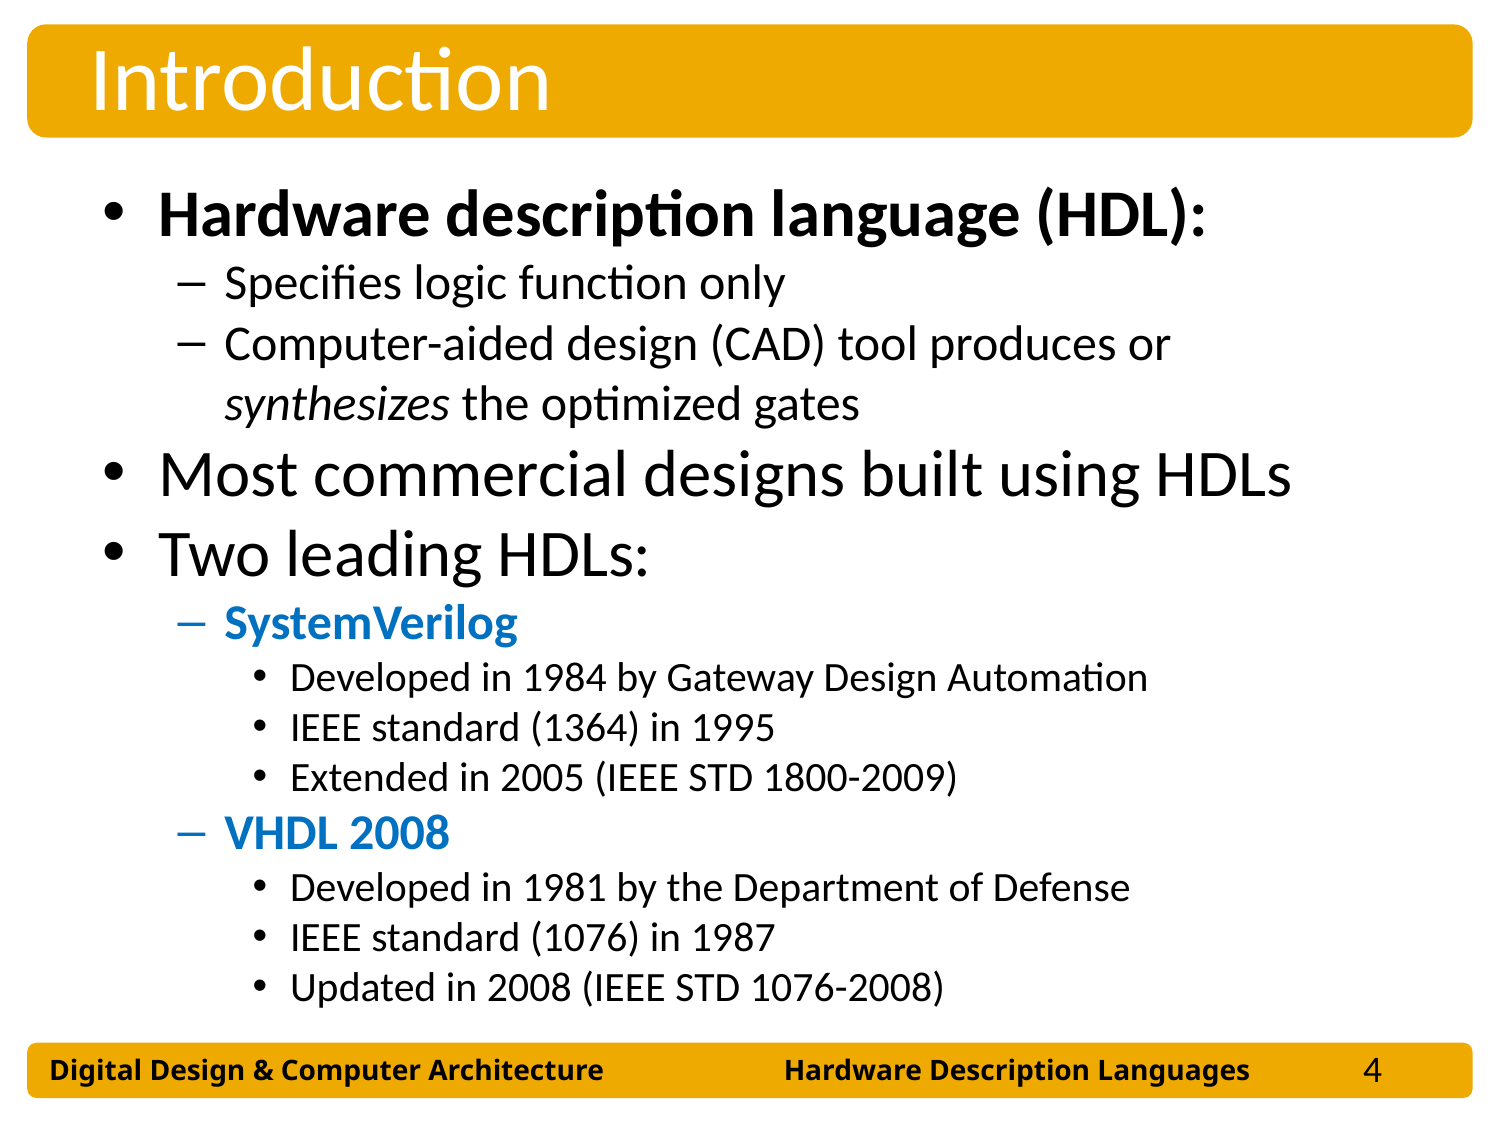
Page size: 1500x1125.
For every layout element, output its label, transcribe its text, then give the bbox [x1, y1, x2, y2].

text_box Introduction [75, 11, 1375, 136]
text_box Hardware description language (HDL): Specifies logic function only Computer-aided design (CAD) tool produces or synthesizes the optimized gates Most commercial designs built using HDLs Two leading HDLs: SystemVerilog Developed in 1984 by Gateway Design Automation IEEE standard (1364) in 1995 Extended in 2005 (IEEE STD 1800-2009) VHDL 2008 Developed in 1981 by the Department of Defense IEEE standard (1076) in 1987 Updated in 2008 (IEEE STD 1076-2008) [87, 162, 1363, 975]
slide_number 4 [1111, 1037, 1397, 1096]
